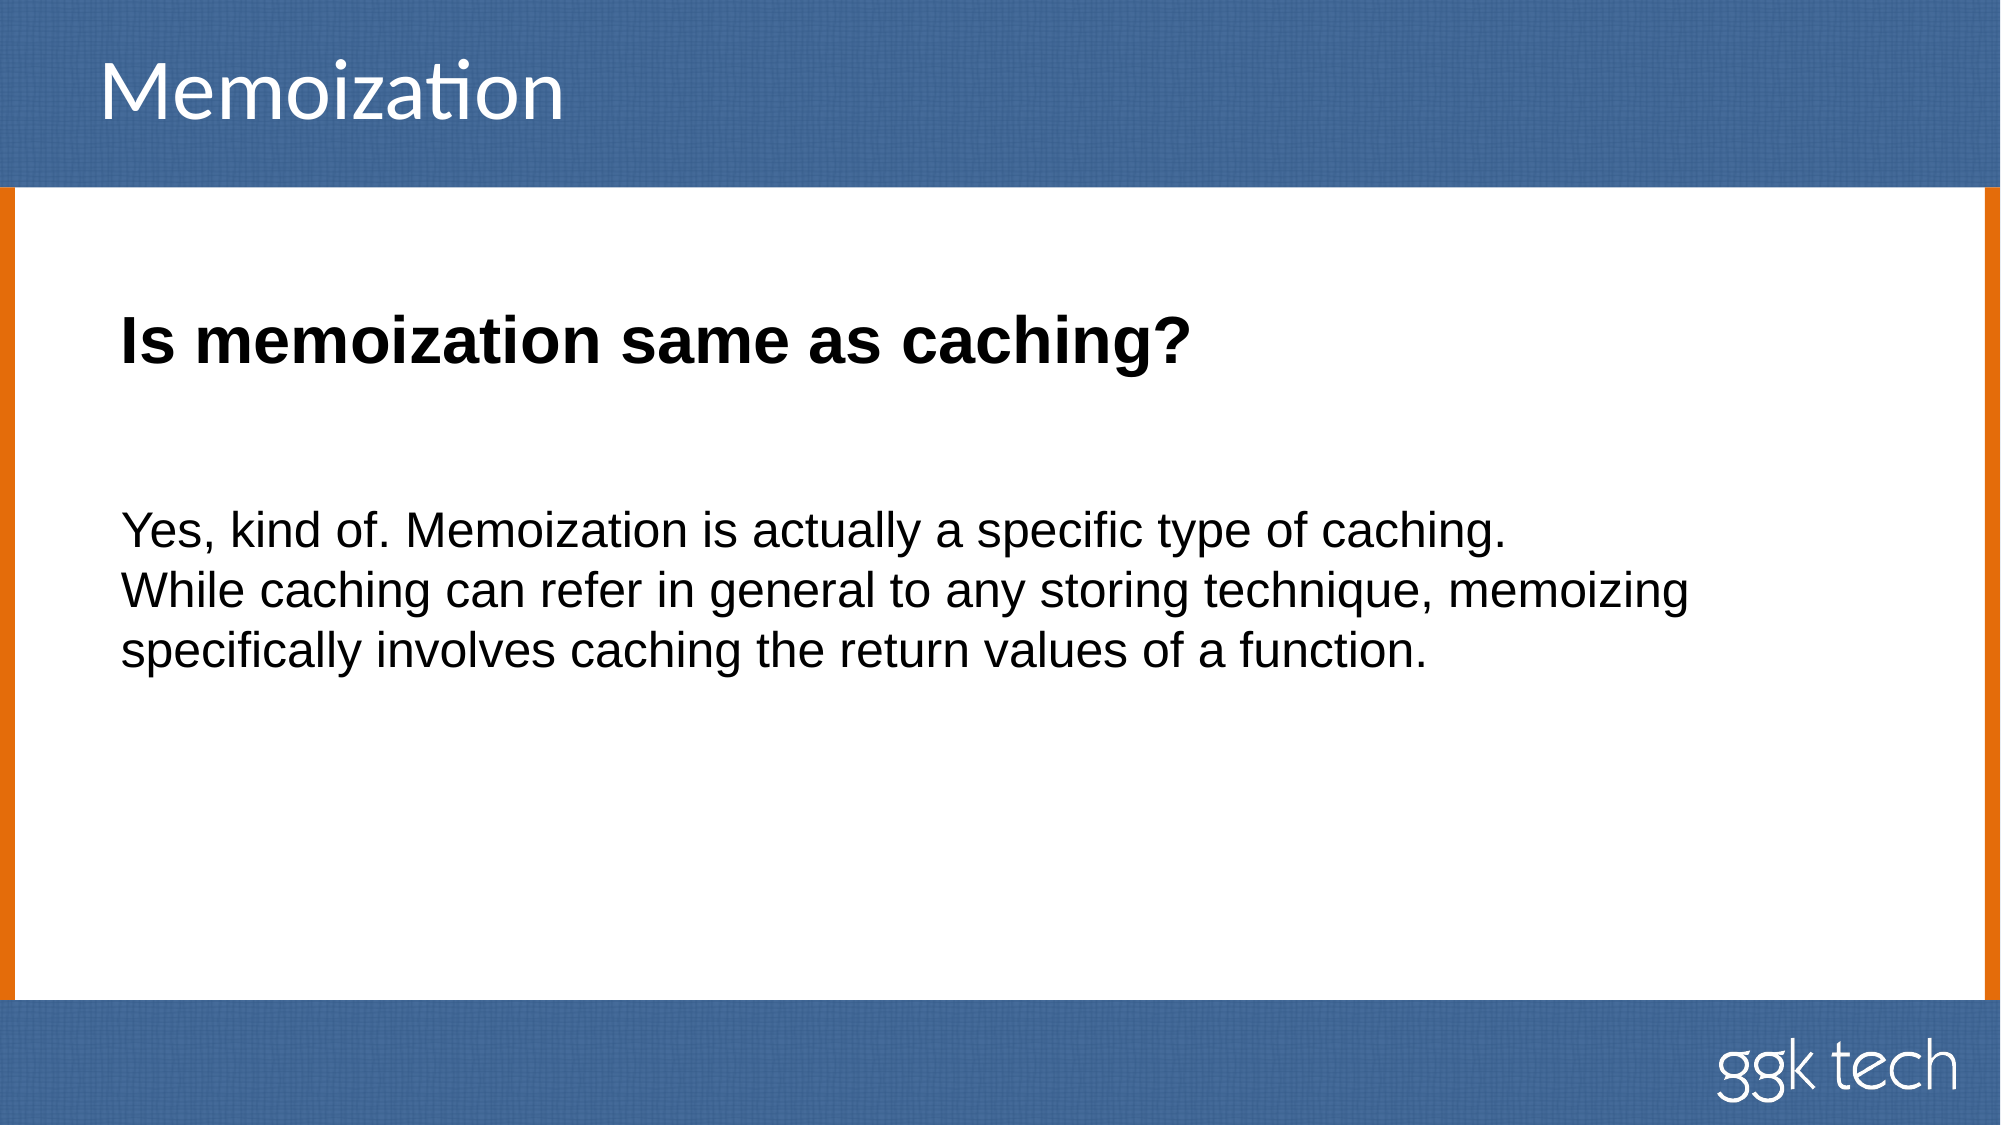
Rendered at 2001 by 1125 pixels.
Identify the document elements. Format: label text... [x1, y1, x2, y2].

picture [0, 0, 2001, 1125]
title Memoization [83, 24, 1884, 145]
text_box Is memoization same as caching? Yes, kind of. Memoization is actually a specific type of caching. While caching can refer in general to any storing technique, memoizing specifically involves caching the return values of a function. [31, 209, 1800, 825]
